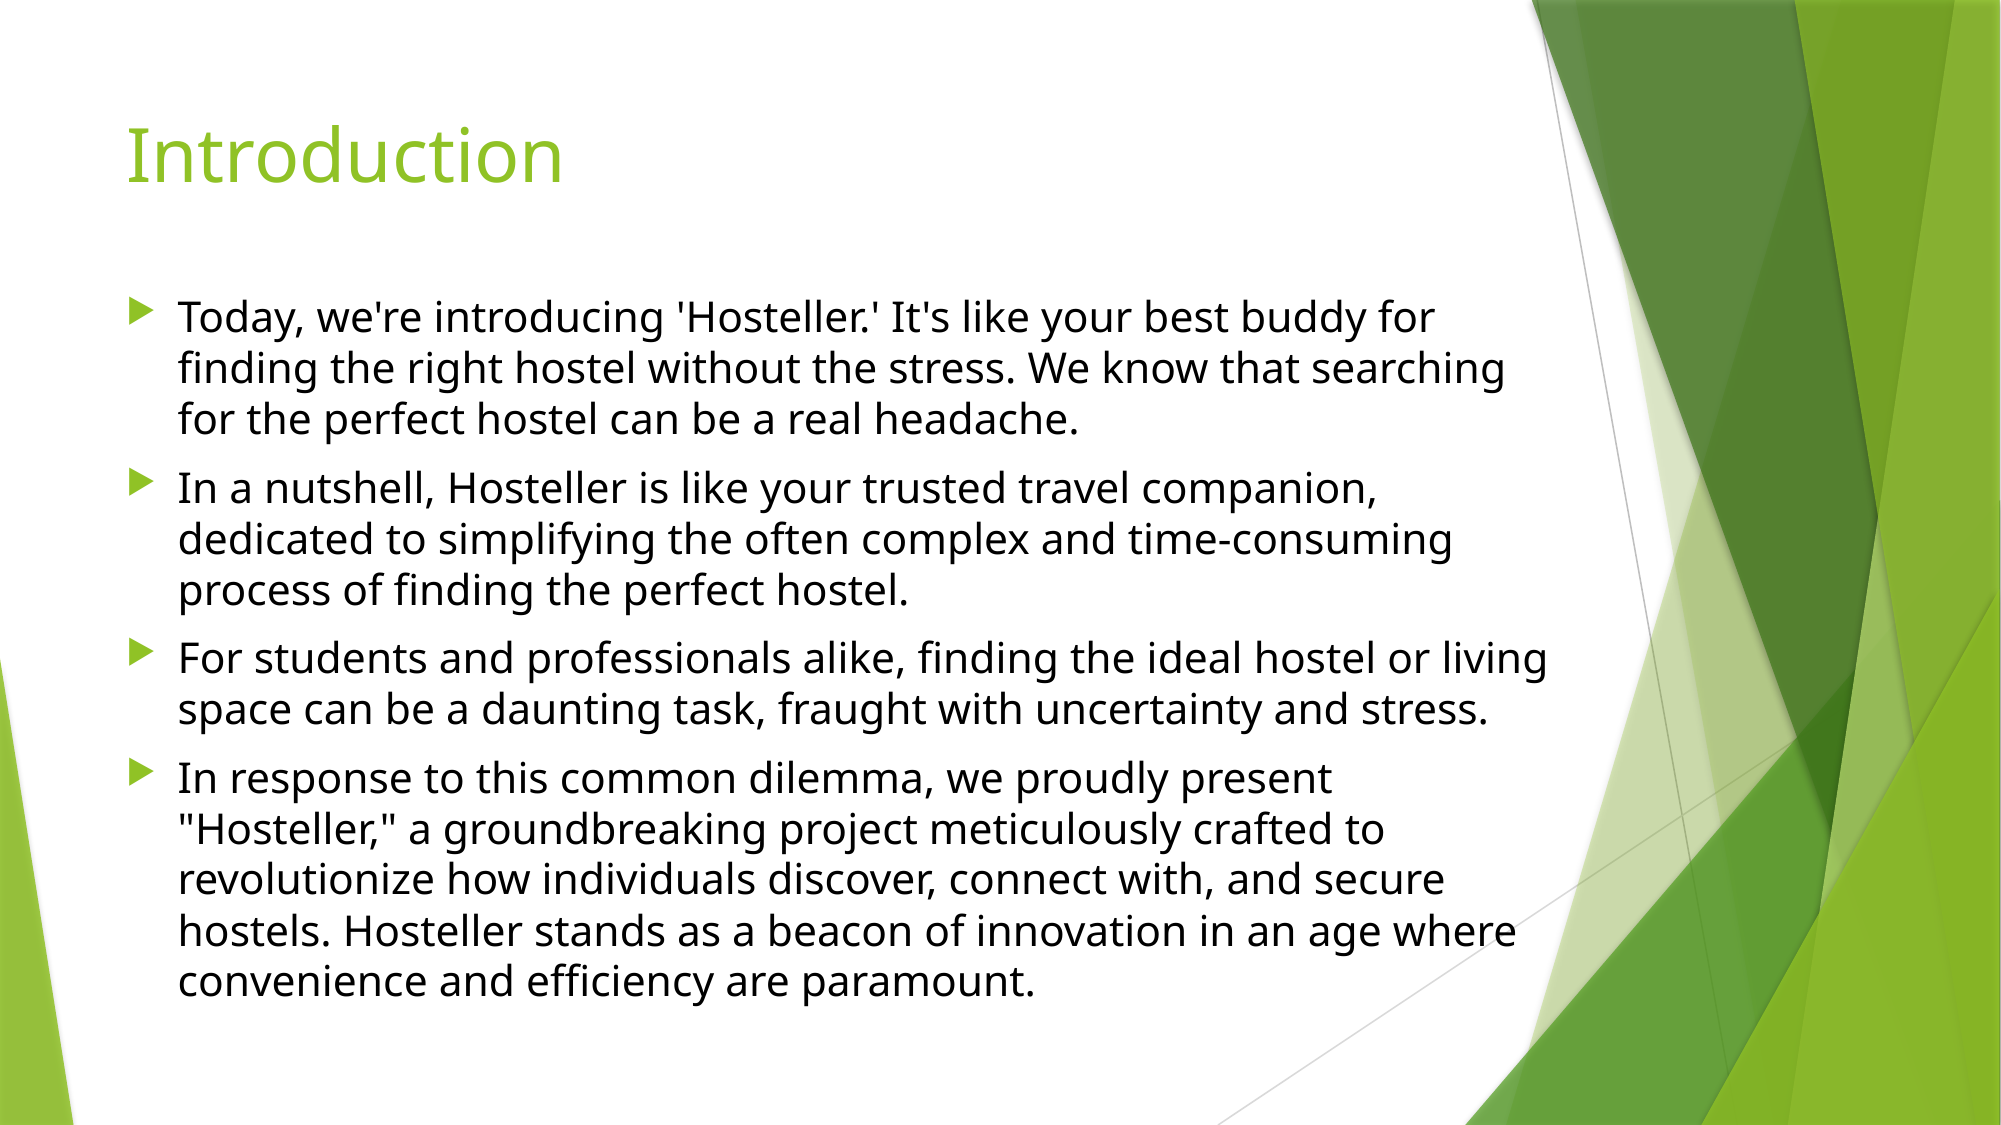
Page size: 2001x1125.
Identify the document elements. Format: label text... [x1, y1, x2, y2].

list Today, we're introducing 'Hosteller.' It's like your best buddy for finding the right hostel without the stress. We know that searching for the perfect hostel can be a real headache. In a nutshell, Hosteller is like your trusted travel companion, dedicated to simplifying the often complex and time-consuming process of finding the perfect hostel. For students and professionals alike, finding the ideal hostel or living space can be a daunting task, fraught with uncertainty and stress. In response to this common dilemma, we proudly present "Hosteller," a groundbreaking project meticulously crafted to revolutionize how individuals discover, connect with, and secure hostels. Hosteller stands as a beacon of innovation in an age where convenience and efficiency are paramount. [111, 282, 1566, 1046]
title Introduction [111, 99, 1522, 282]
